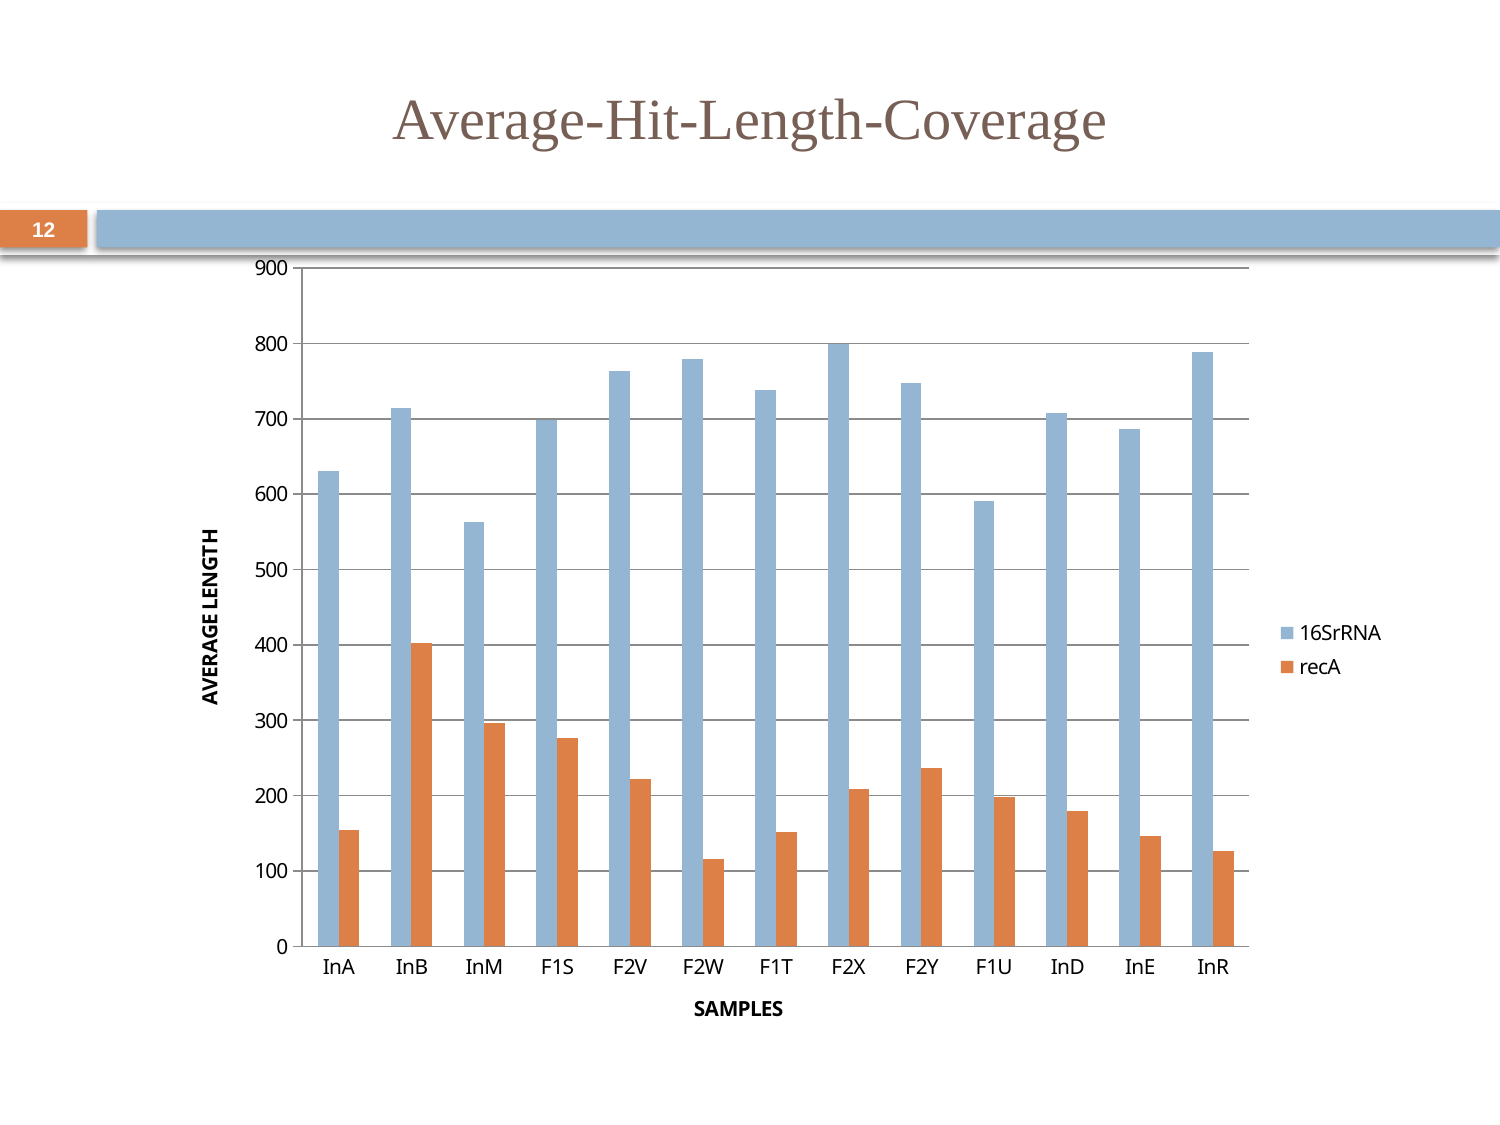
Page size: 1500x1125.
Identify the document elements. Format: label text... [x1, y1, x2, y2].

slide_number 12 [0, 208, 88, 249]
chart [162, 237, 1401, 1063]
title Average-Hit-Length-Coverage [75, 45, 1425, 188]
